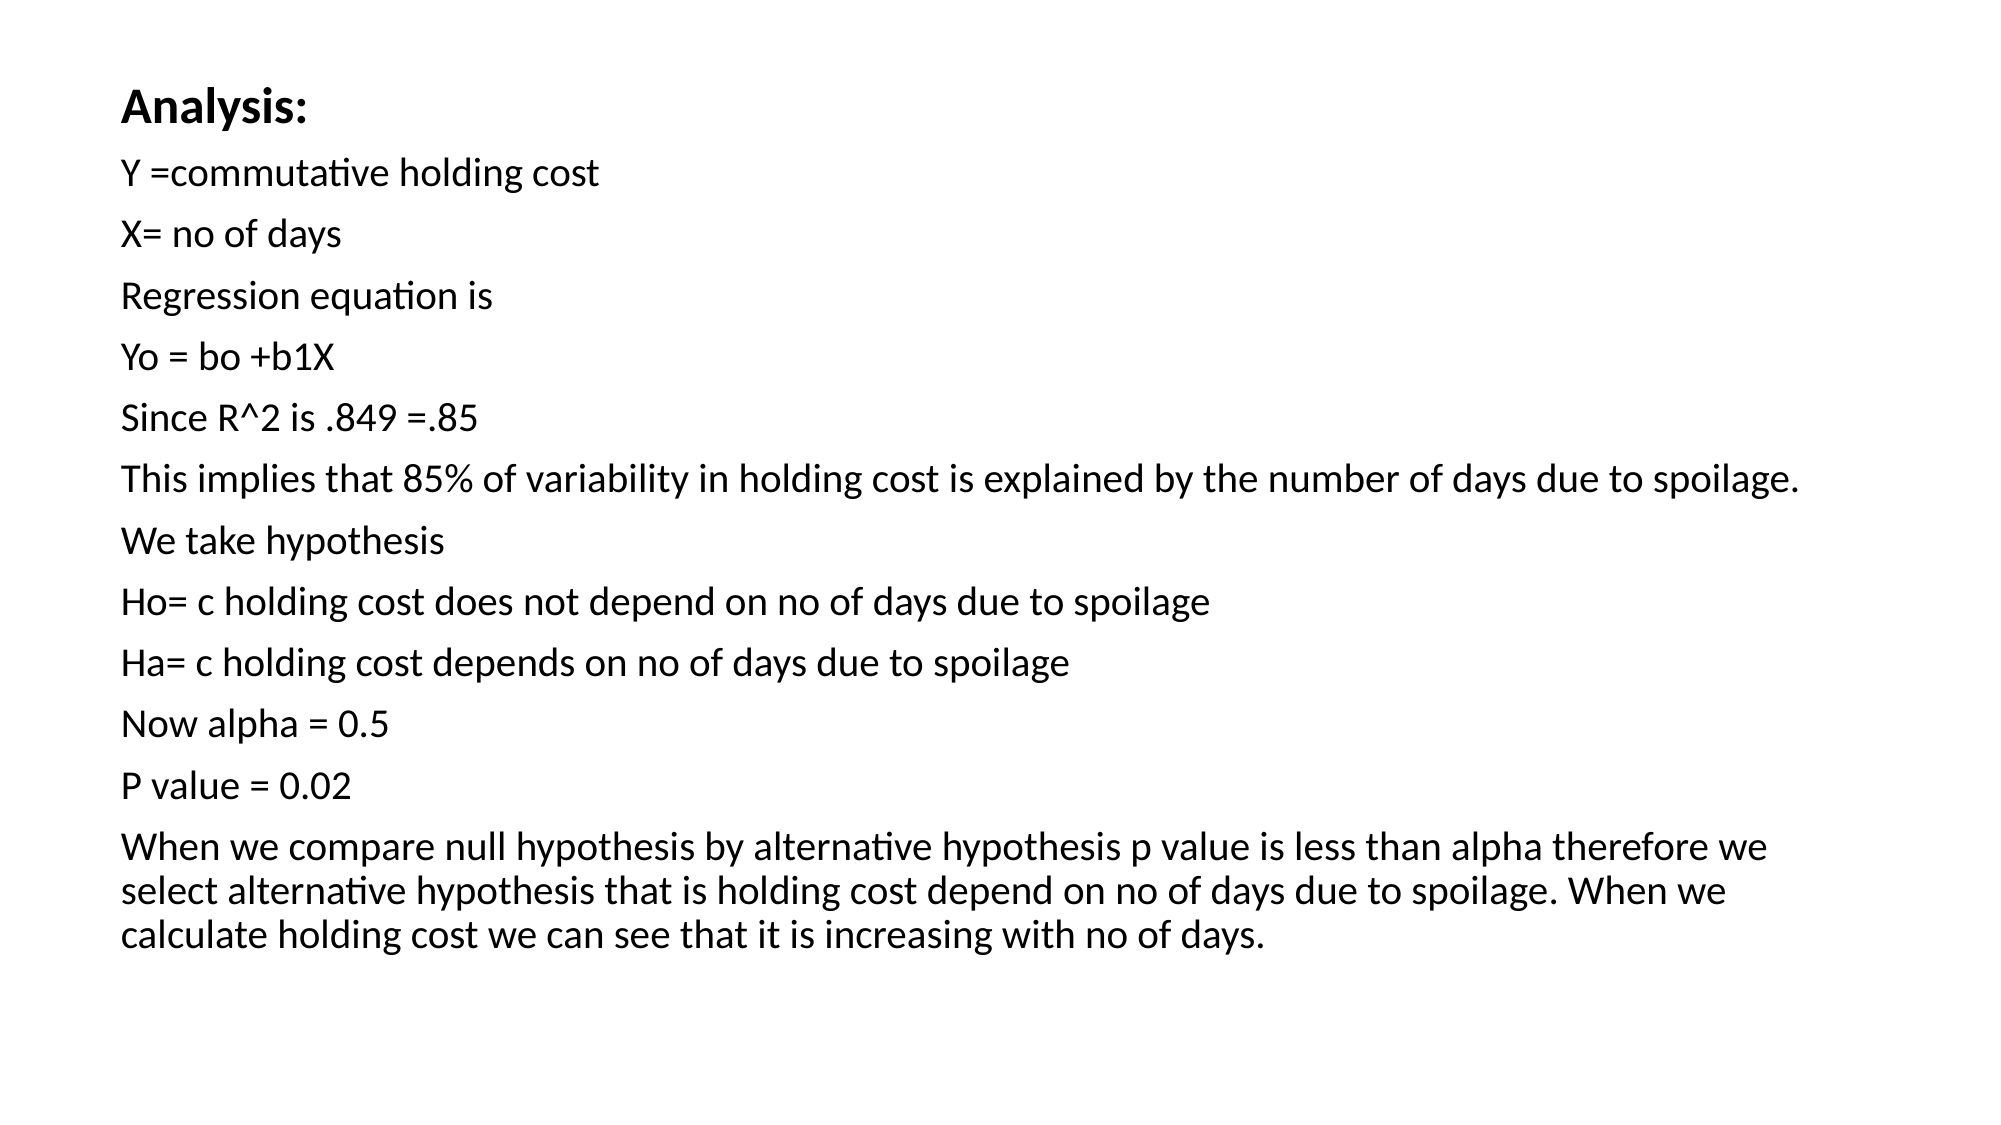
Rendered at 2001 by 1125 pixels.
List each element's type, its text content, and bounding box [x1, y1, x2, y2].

list Analysis: Y =commutative holding cost X= no of days Regression equation is Yo = bo +b1X Since R^2 is .849 =.85 This implies that 85% of variability in holding cost is explained by the number of days due to spoilage. We take hypothesis Ho= c holding cost does not depend on no of days due to spoilage Ha= c holding cost depends on no of days due to spoilage Now alpha = 0.5 P value = 0.02 When we compare null hypothesis by alternative hypothesis p value is less than alpha therefore we select alternative hypothesis that is holding cost depend on no of days due to spoilage. When we calculate holding cost we can see that it is increasing with no of days. [105, 71, 1831, 990]
